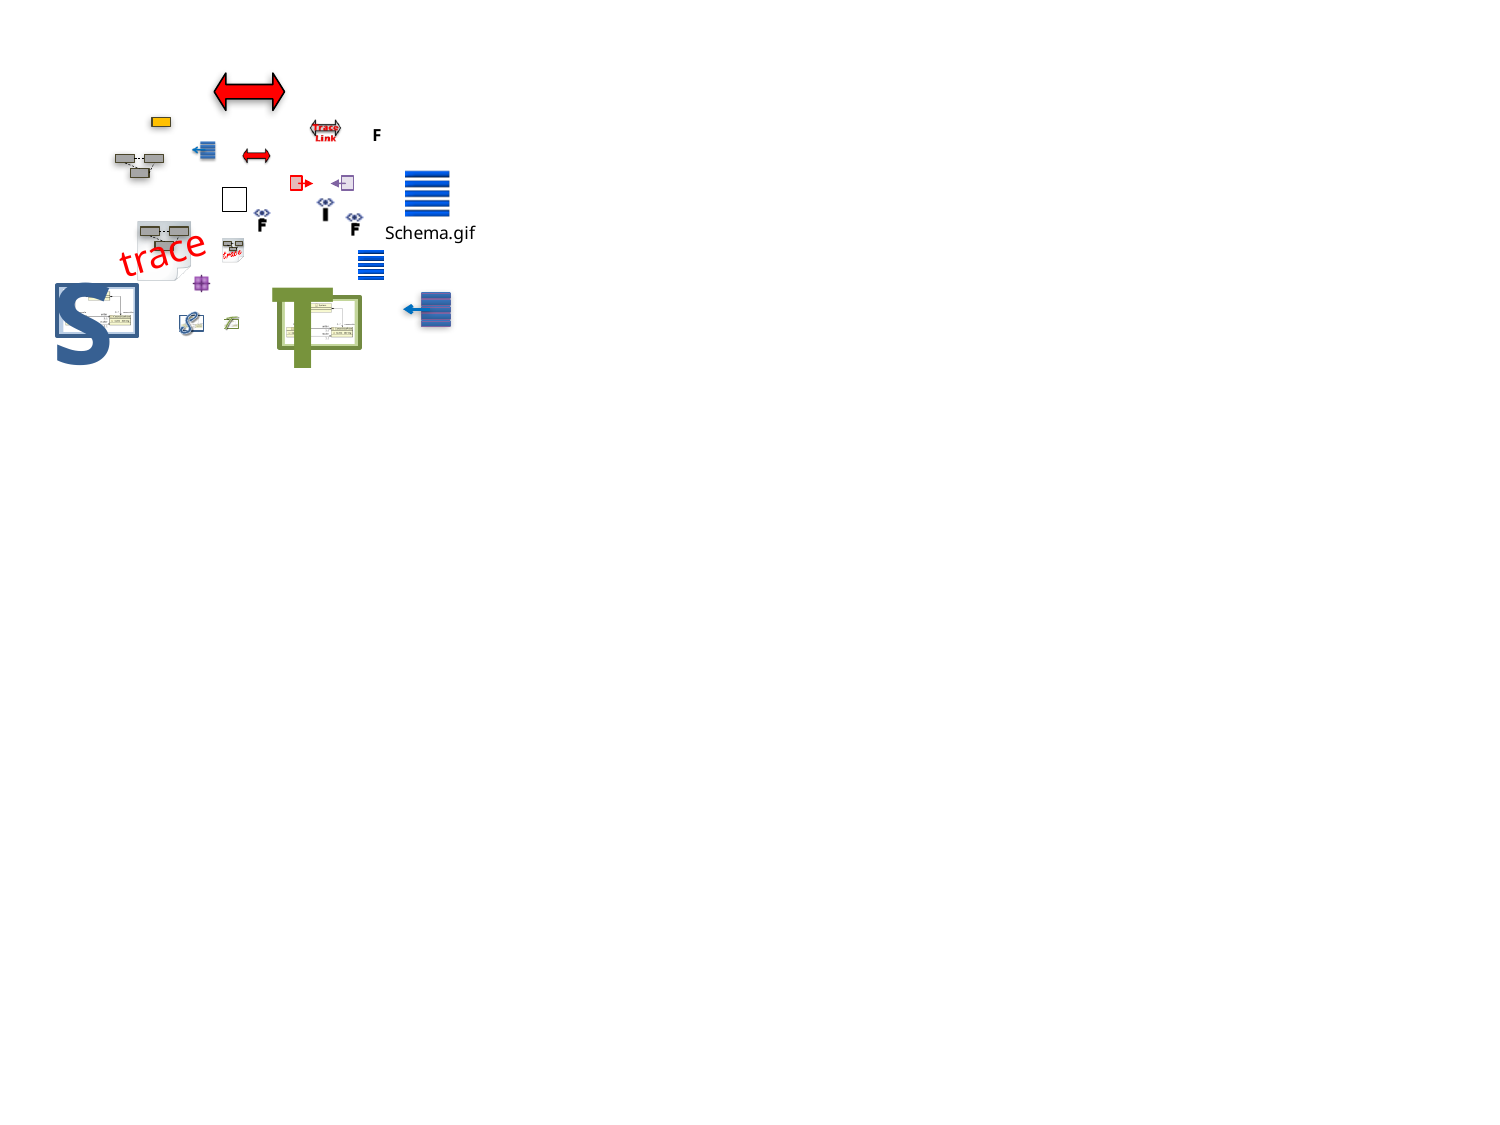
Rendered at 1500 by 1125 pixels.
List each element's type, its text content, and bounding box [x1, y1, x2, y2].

picture [312, 197, 338, 224]
text_box [350, 295, 362, 350]
text_box T [255, 249, 350, 399]
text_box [402, 292, 451, 327]
picture [173, 306, 248, 337]
text_box [151, 117, 172, 127]
text_box [221, 185, 248, 213]
text_box [144, 153, 164, 164]
picture [180, 139, 219, 164]
picture [239, 146, 273, 168]
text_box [173, 235, 180, 247]
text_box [334, 210, 372, 249]
text_box [139, 171, 145, 178]
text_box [290, 175, 314, 191]
picture [304, 117, 346, 148]
picture [355, 248, 385, 285]
picture [127, 204, 277, 297]
text_box S [37, 244, 130, 394]
text_box F [357, 117, 397, 153]
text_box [377, 168, 484, 249]
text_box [148, 162, 155, 174]
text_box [129, 158, 136, 174]
text_box [213, 72, 286, 112]
picture [63, 289, 134, 332]
text_box [340, 174, 355, 192]
picture [284, 301, 355, 344]
text_box [115, 153, 135, 164]
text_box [154, 231, 161, 247]
